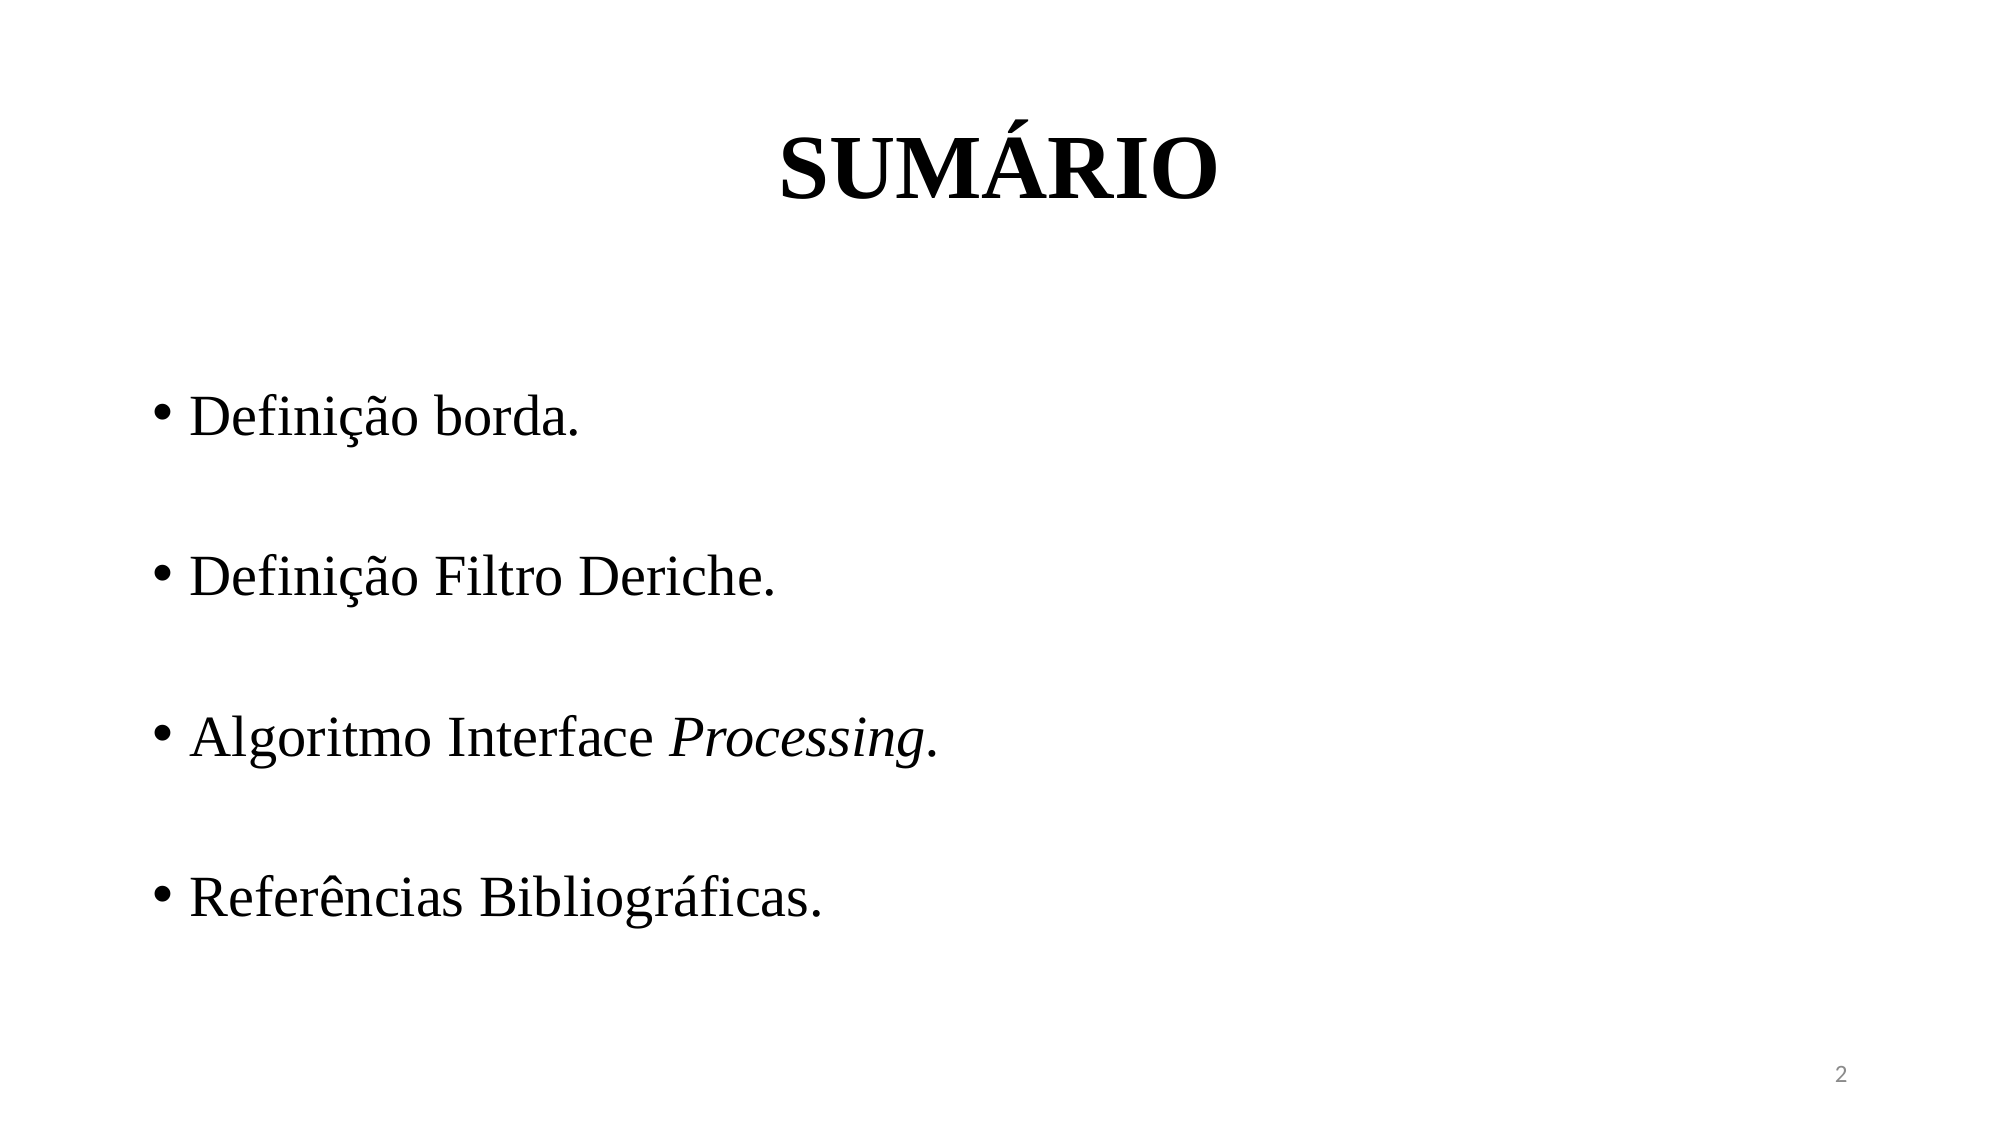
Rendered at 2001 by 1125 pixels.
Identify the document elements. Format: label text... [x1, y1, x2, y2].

list Definição borda. Definição Filtro Deriche. Algoritmo Interface Processing. Referências Bibliográficas. [137, 299, 1863, 1014]
title SUMÁRIO [137, 59, 1863, 278]
slide_number 2 [1412, 1042, 1863, 1103]
